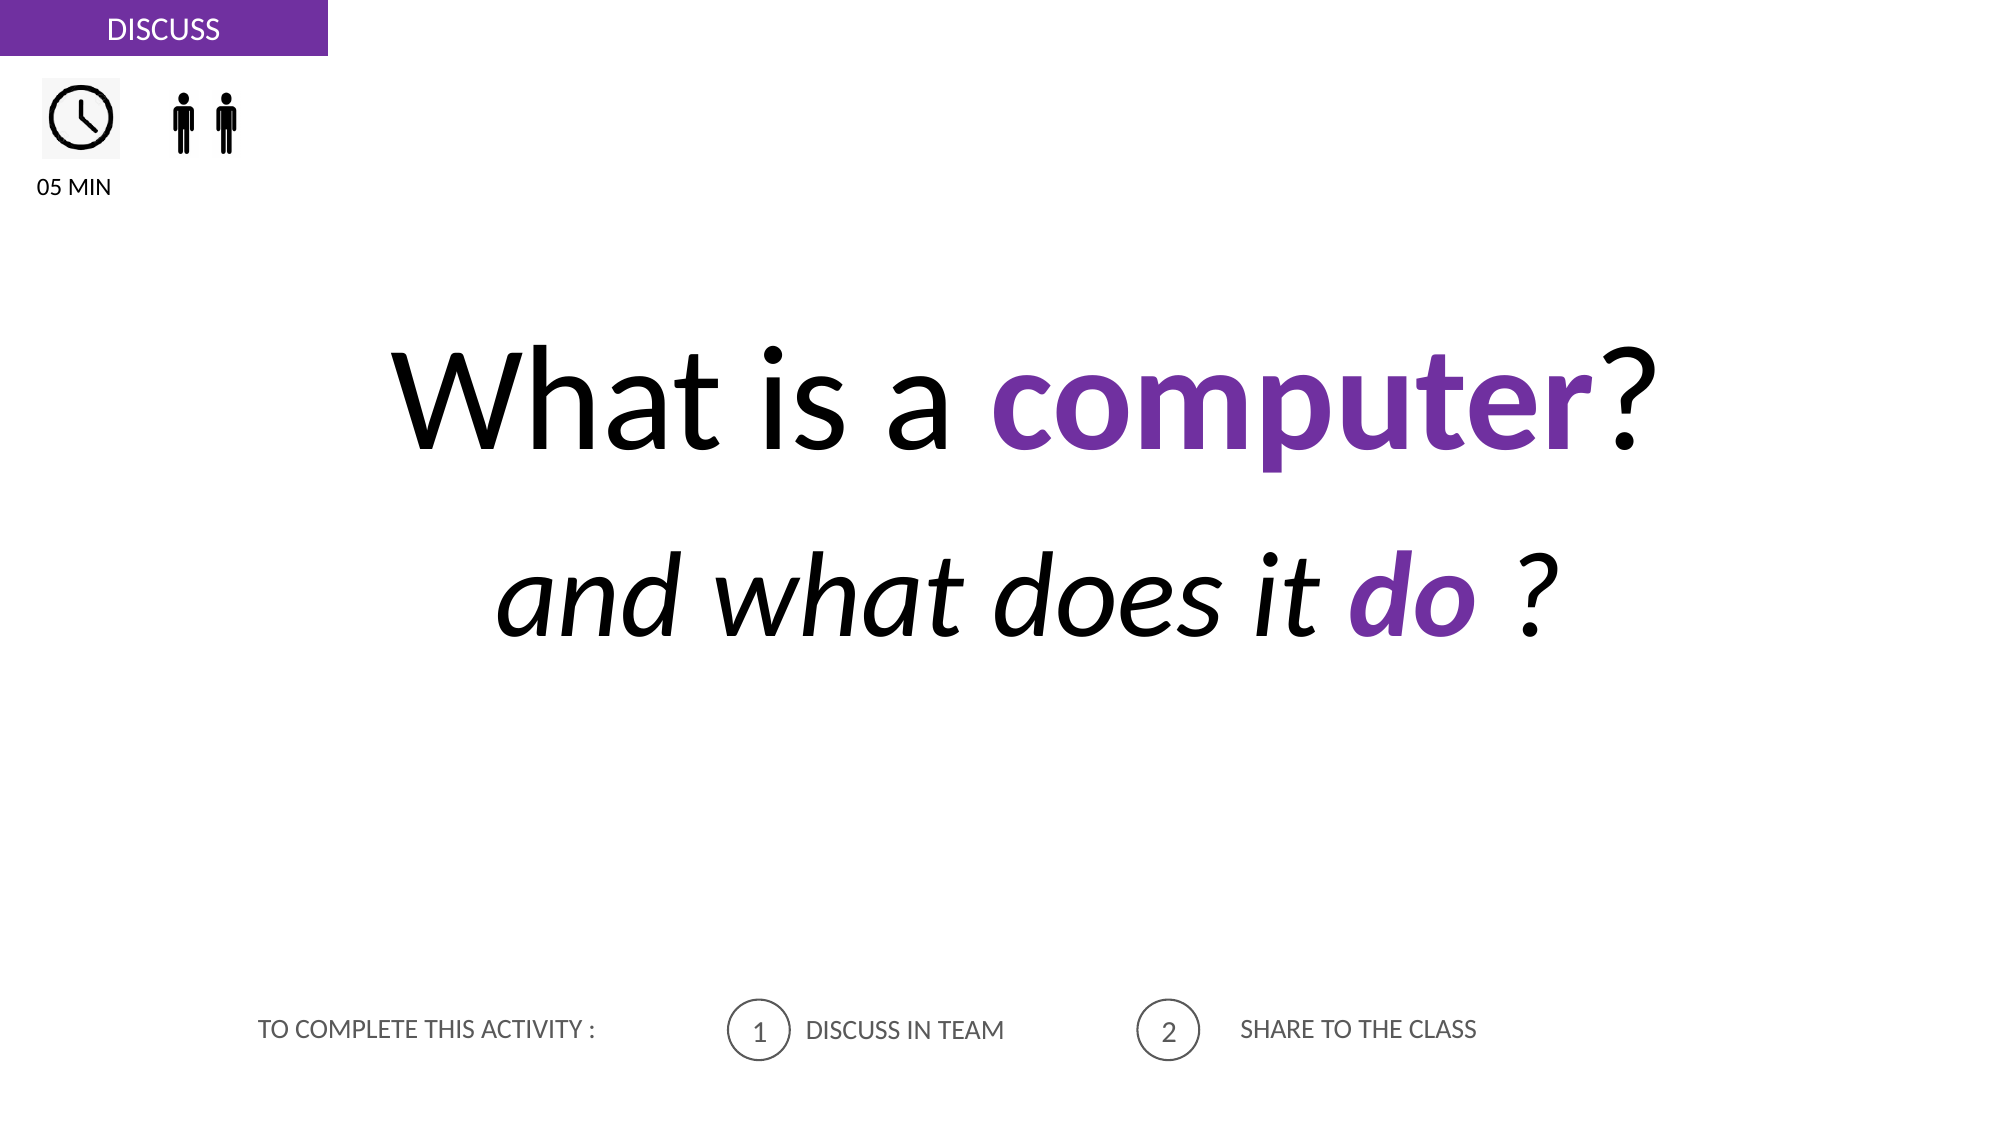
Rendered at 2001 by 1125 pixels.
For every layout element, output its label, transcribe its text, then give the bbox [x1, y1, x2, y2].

text_box 05 MIN [22, 163, 127, 208]
text_box DISCUSS IN TEAM [791, 1004, 1020, 1053]
text_box TO COMPLETE THIS ACTIVITY : [243, 1002, 611, 1052]
text_box DISCUSS [0, 0, 328, 56]
text_box SHARE TO THE CLASS [1225, 1002, 1622, 1052]
text_box and what does it do ? [448, 504, 1610, 672]
text_box What is a computer? [369, 289, 1782, 490]
text_box 1 [726, 998, 791, 1062]
picture [169, 90, 199, 158]
picture [211, 90, 241, 158]
picture [42, 78, 120, 159]
text_box 2 [1136, 998, 1201, 1062]
